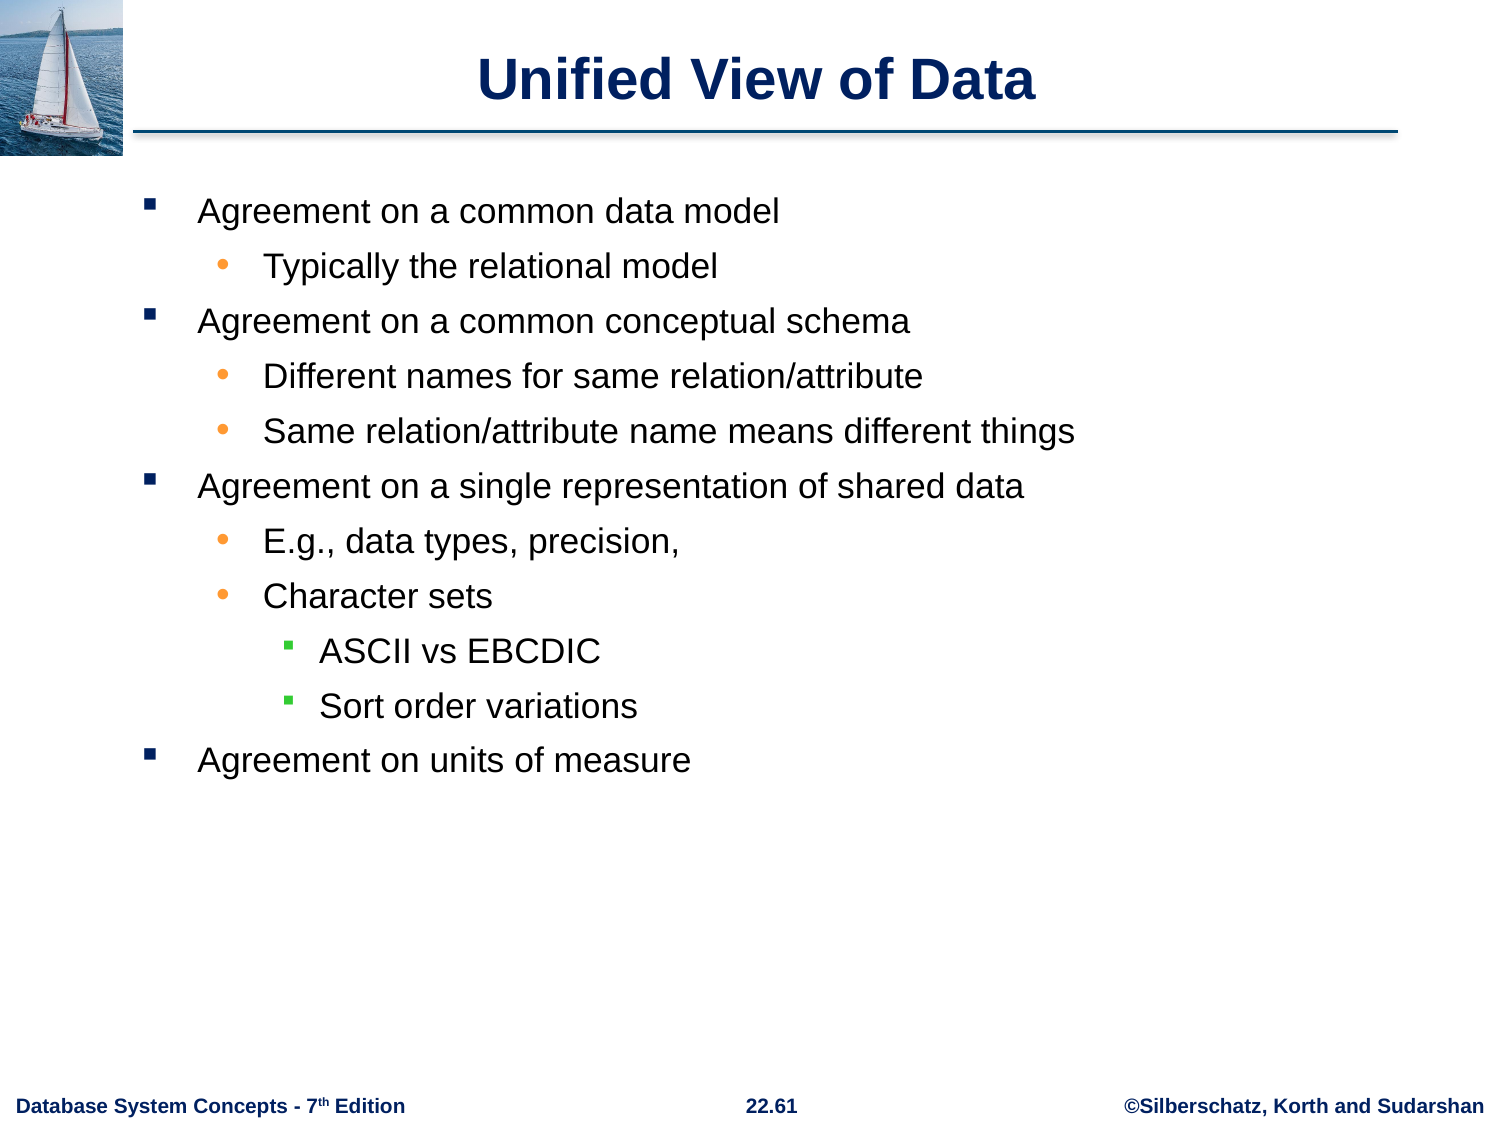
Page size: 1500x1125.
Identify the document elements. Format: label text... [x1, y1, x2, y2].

title Unified View of Data [125, 18, 1388, 120]
picture [0, 0, 123, 156]
list Agreement on a common data model Typically the relational model Agreement on a common conceptual schema Different names for same relation/attribute Same relation/attribute name means different things Agreement on a single representation of shared data E.g., data types, precision, Character sets ASCII vs EBCDIC Sort order variations Agreement on units of measure [126, 180, 1451, 1062]
